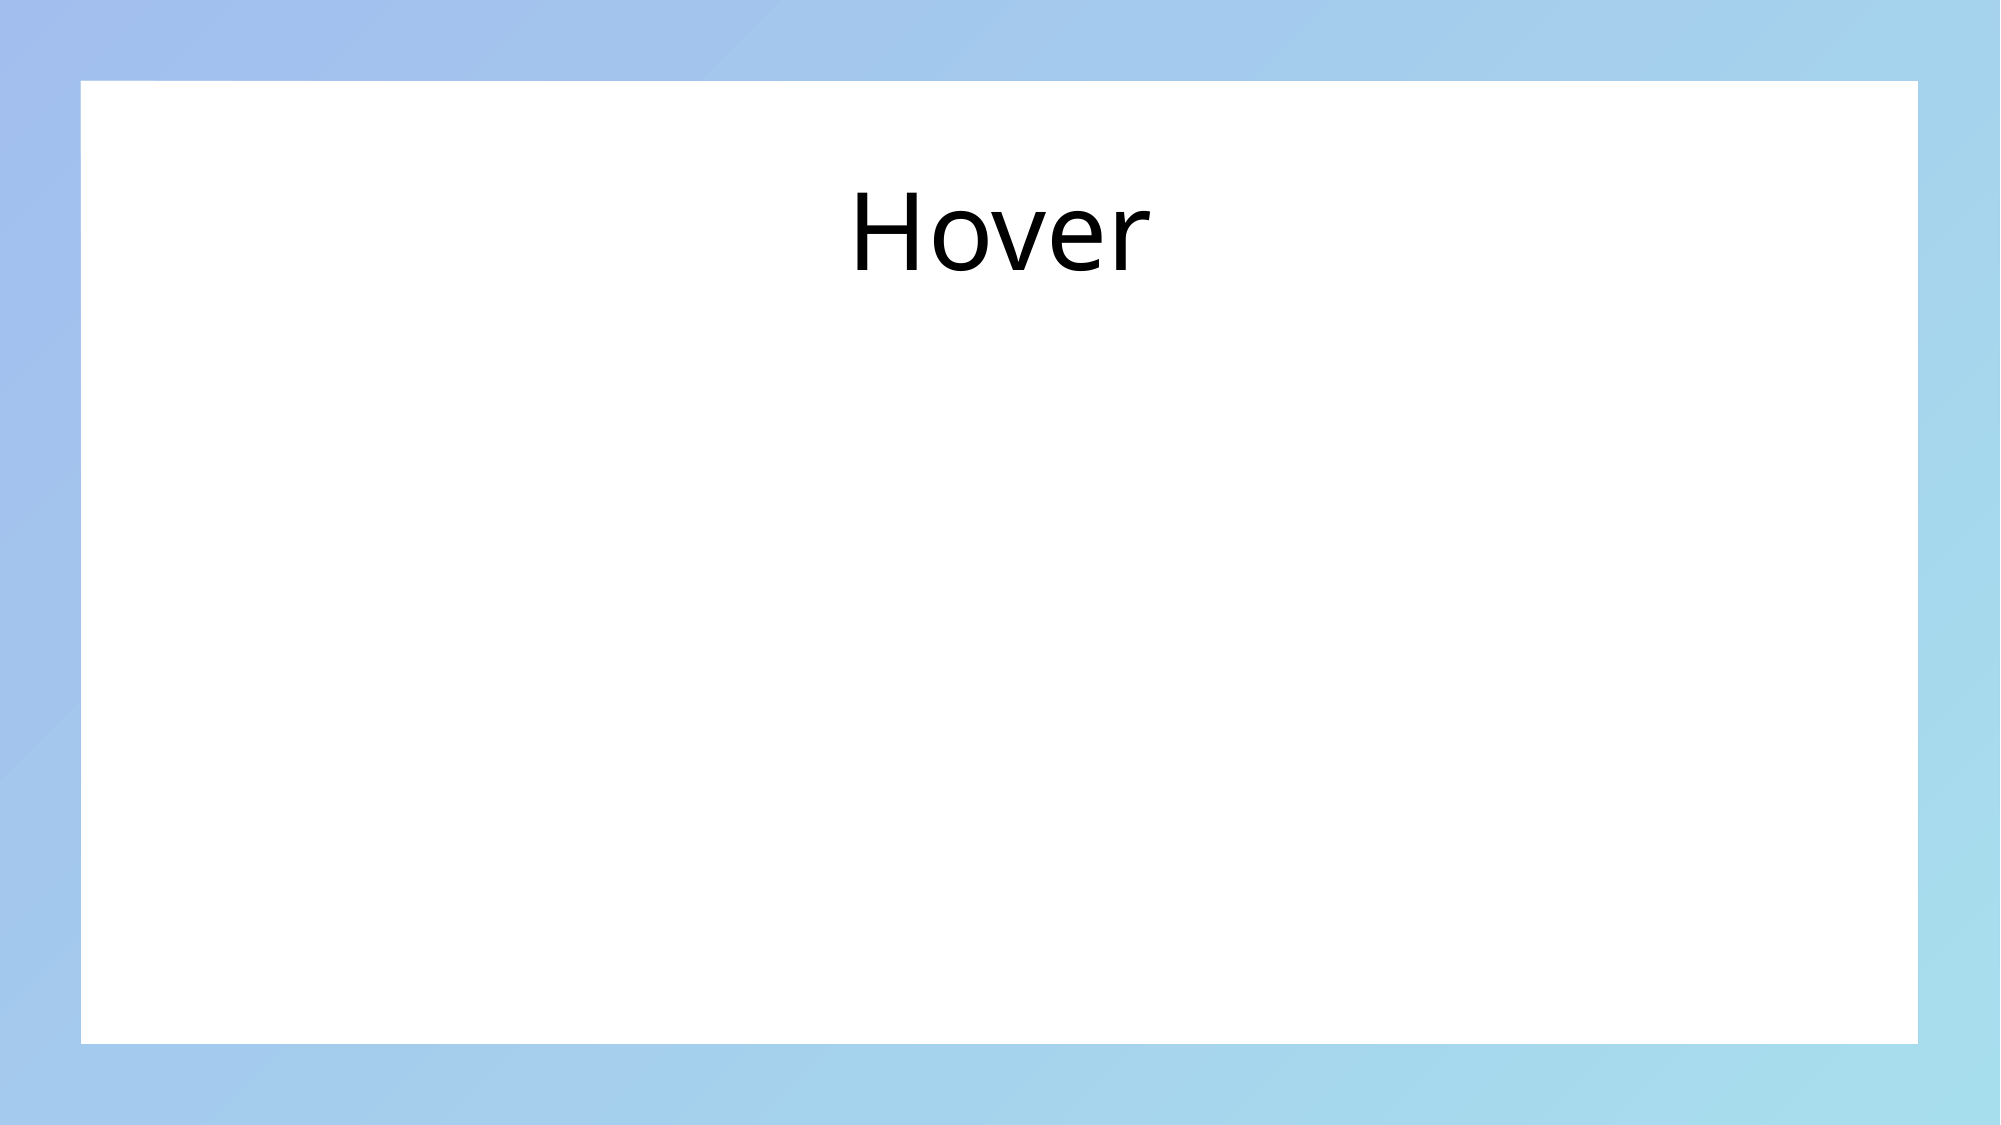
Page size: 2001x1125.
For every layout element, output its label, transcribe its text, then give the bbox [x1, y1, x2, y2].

title Hover [137, 111, 1863, 330]
